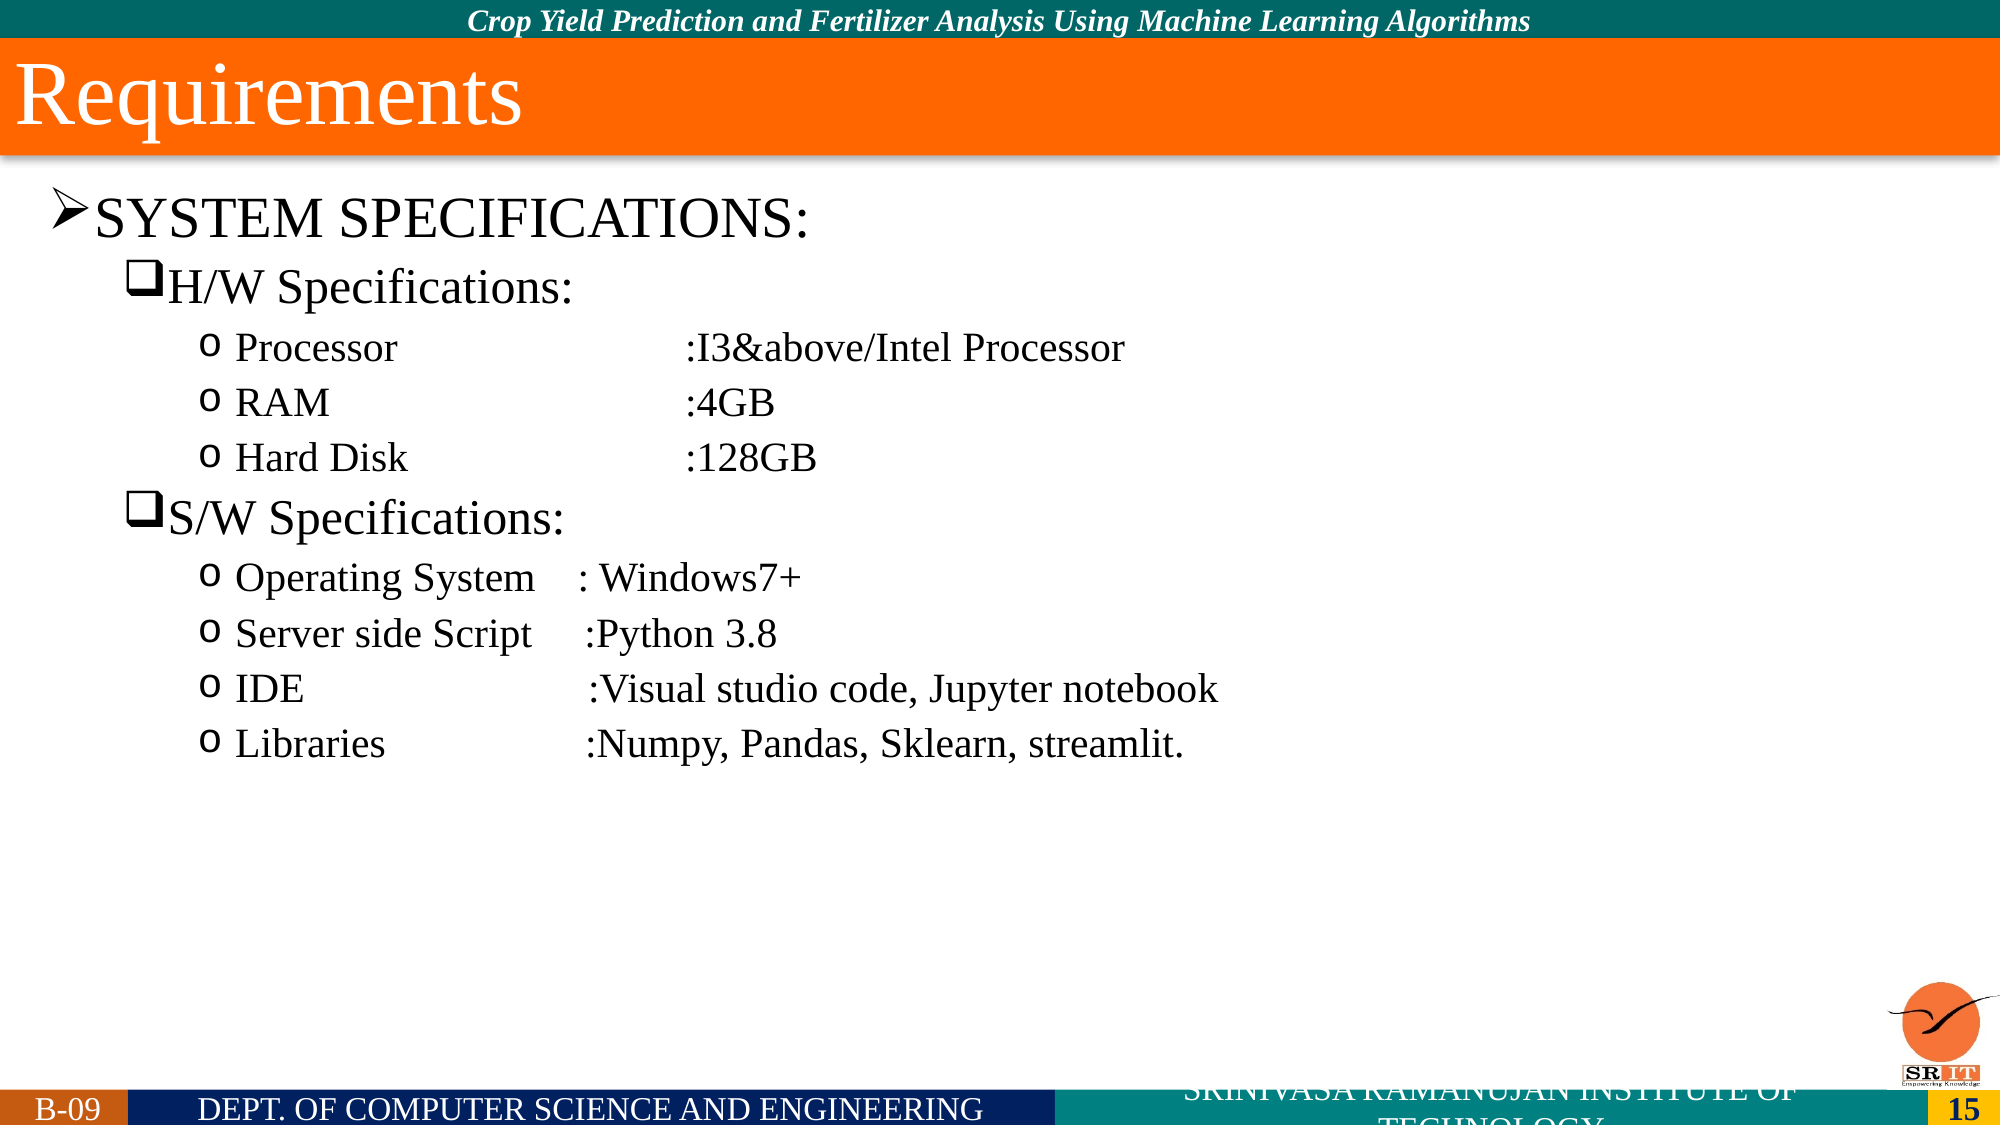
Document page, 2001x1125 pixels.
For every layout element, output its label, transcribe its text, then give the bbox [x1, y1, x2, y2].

title Requirements [0, 38, 2000, 156]
list SYSTEM SPECIFICATIONS: H/W Specifications: Processor :I3&above/Intel Processor RAM :4GB Hard Disk :128GB S/W Specifications: Operating System : Windows7+ Server side Script :Python 3.8 IDE :Visual studio code, Jupyter notebook Libraries :Numpy, Pandas, Sklearn, streamlit. [32, 179, 1965, 1065]
picture [1887, 977, 2000, 1090]
